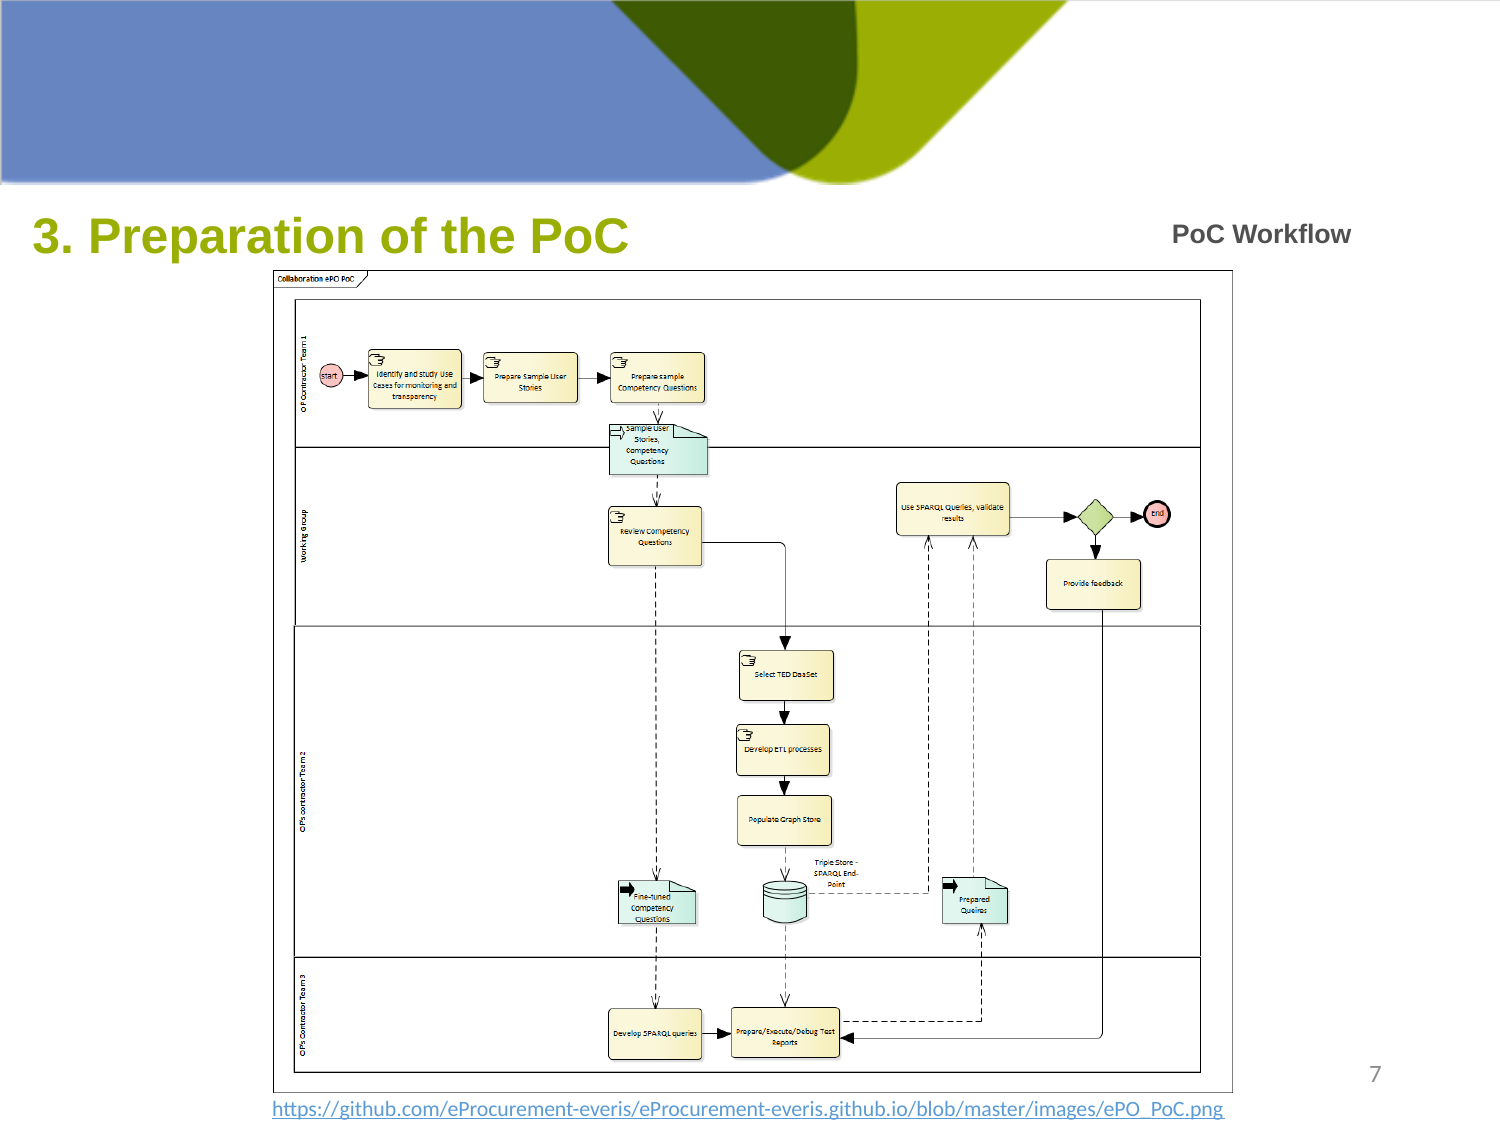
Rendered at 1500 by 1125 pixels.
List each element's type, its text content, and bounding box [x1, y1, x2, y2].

slide_number 7 [1233, 1042, 1397, 1103]
picture [0, 0, 1500, 185]
picture [272, 269, 1233, 1093]
text_box https://github.com/eProcurement-everis/eProcurement-everis.github.io/blob/master/images/ePO_PoC.png [257, 1086, 1280, 1125]
text_box PoC Workflow [1157, 209, 1448, 257]
text_box 3. Preparation of the PoC [17, 196, 1376, 302]
